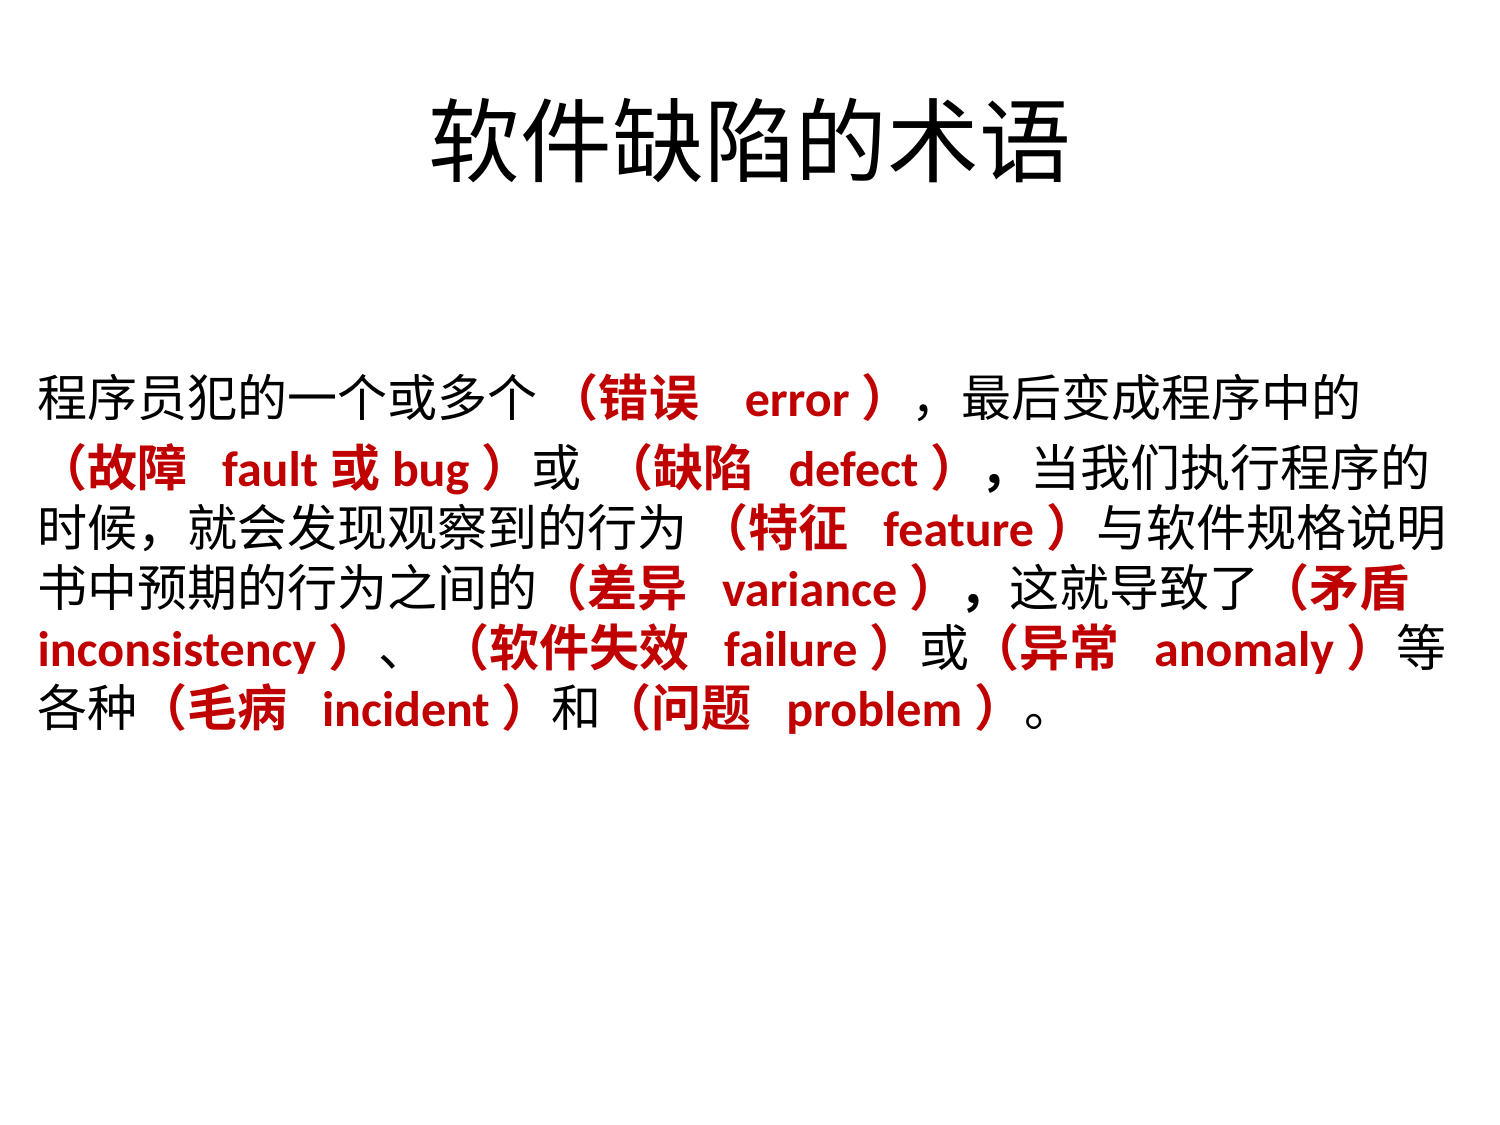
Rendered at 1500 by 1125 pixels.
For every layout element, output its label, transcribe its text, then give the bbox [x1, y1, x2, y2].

title 软件缺陷的术语 [75, 45, 1425, 233]
list 程序员犯的一个或多个 （错误 error），最后变成程序中的 （故障 fault或bug）或 （缺陷 defect），当我们执行程序的时候，就会发现观察到的行为 （特征 feature）与软件规格说明书中预期的行为之间的（差异 variance），这就导致了（矛盾 inconsistency）、 （软件失效 failure）或（异常 anomaly）等各种（毛病 incident）和（问题 problem）。 [22, 288, 1478, 837]
